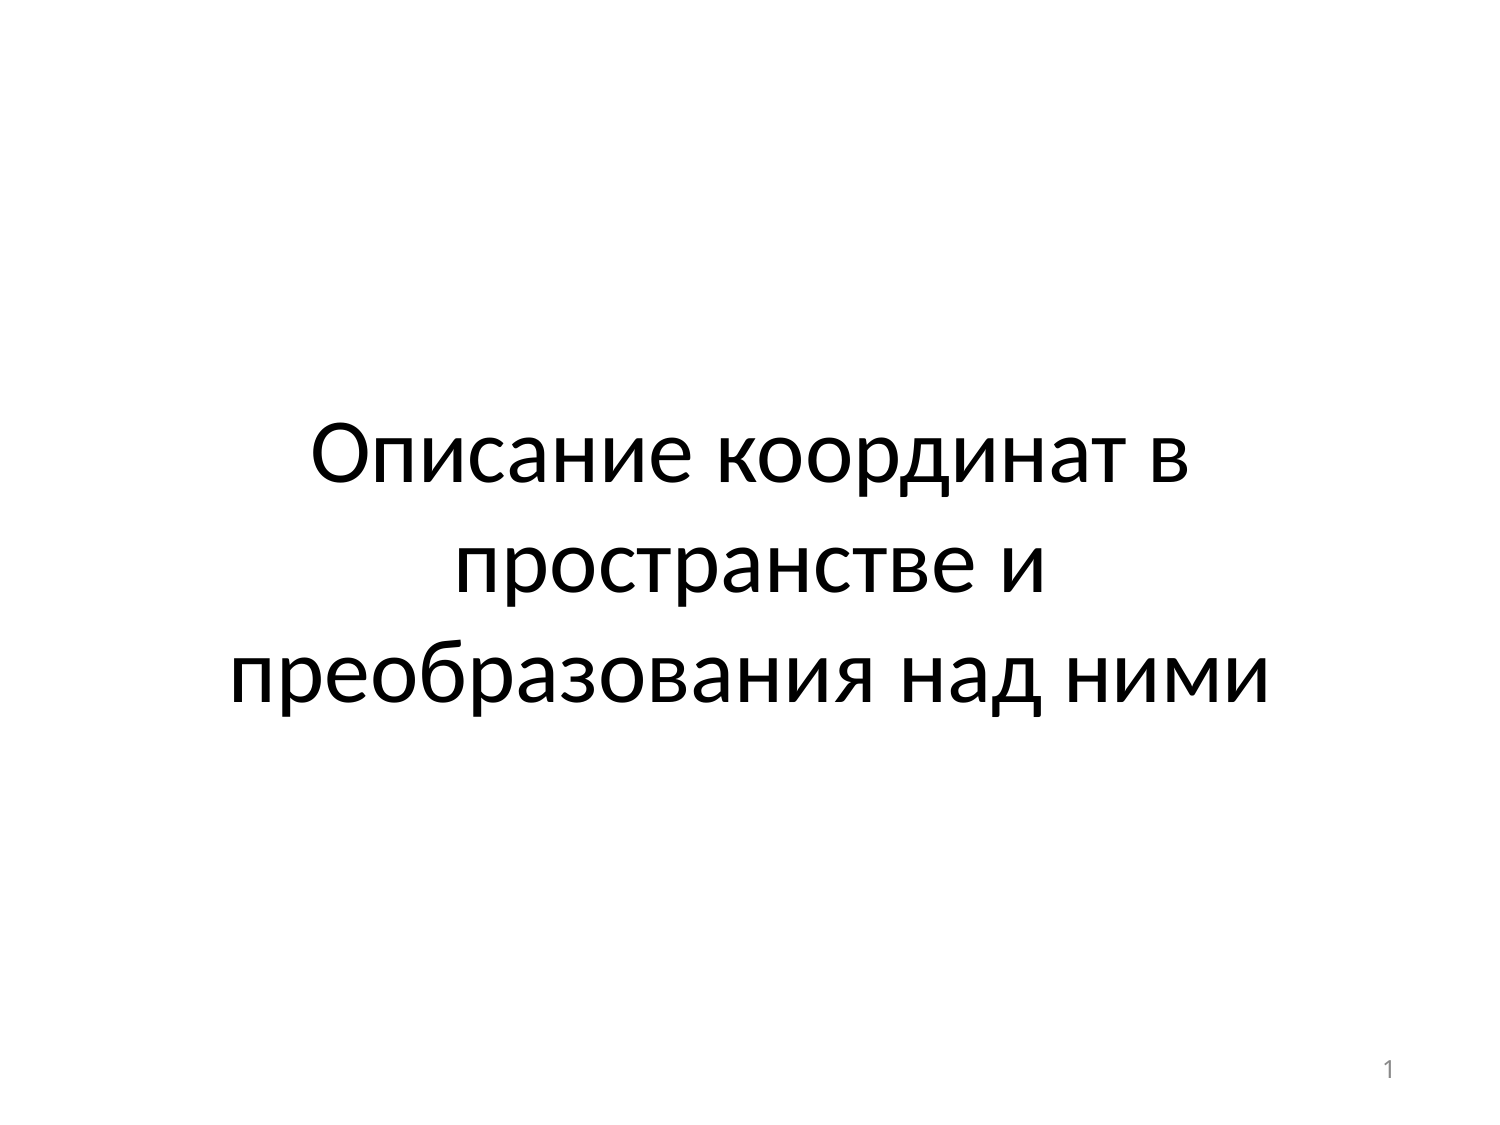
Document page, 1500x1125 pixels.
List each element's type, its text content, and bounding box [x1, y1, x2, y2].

title Описание координат в пространстве и преобразования над ними [226, 389, 1274, 722]
slide_number 1 [1375, 1057, 1419, 1125]
